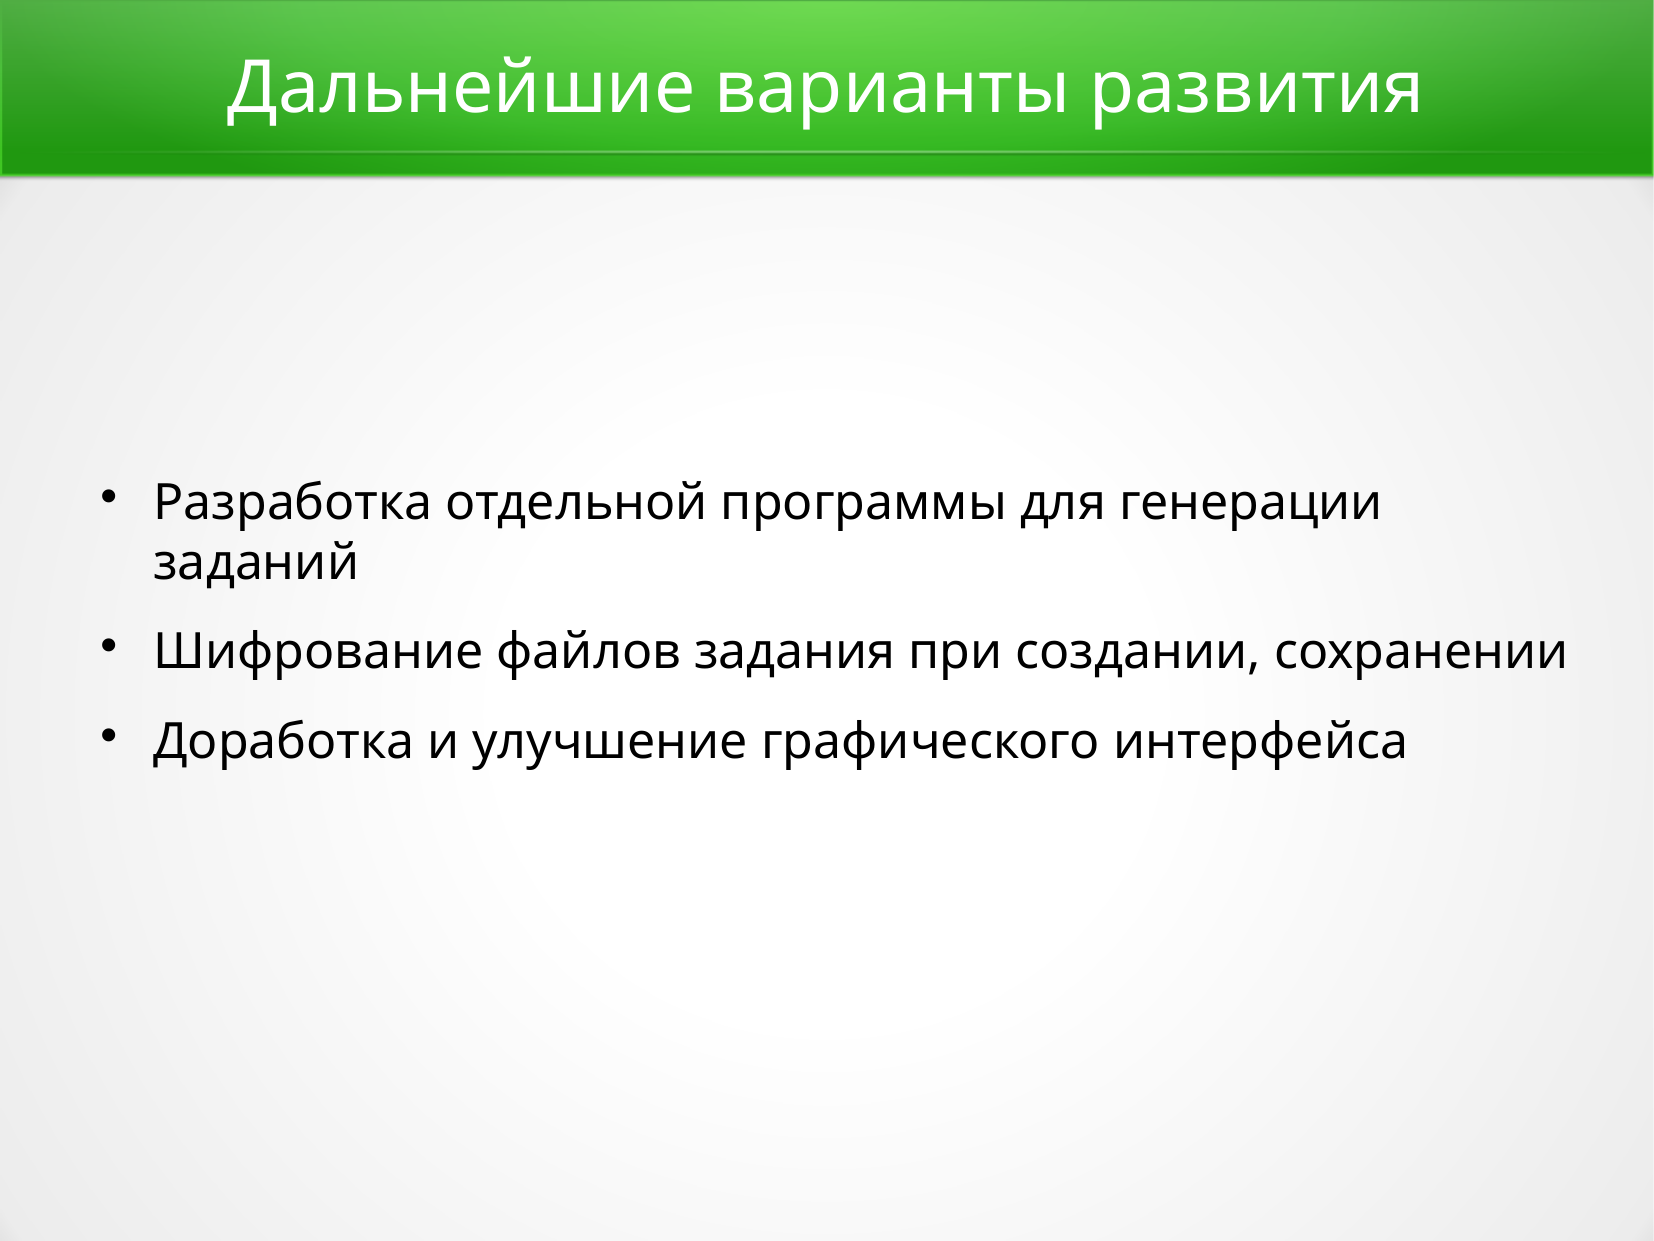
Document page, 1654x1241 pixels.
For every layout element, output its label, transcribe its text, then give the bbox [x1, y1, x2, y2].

text_box Дальнейшие варианты развития [82, 11, 1571, 154]
picture [0, 0, 1654, 1241]
text_box Разработка отдельной программы для генерации заданий Шифрование файлов задания при создании, сохранении Доработка и улучшение графического интерфейса [82, 290, 1571, 1010]
